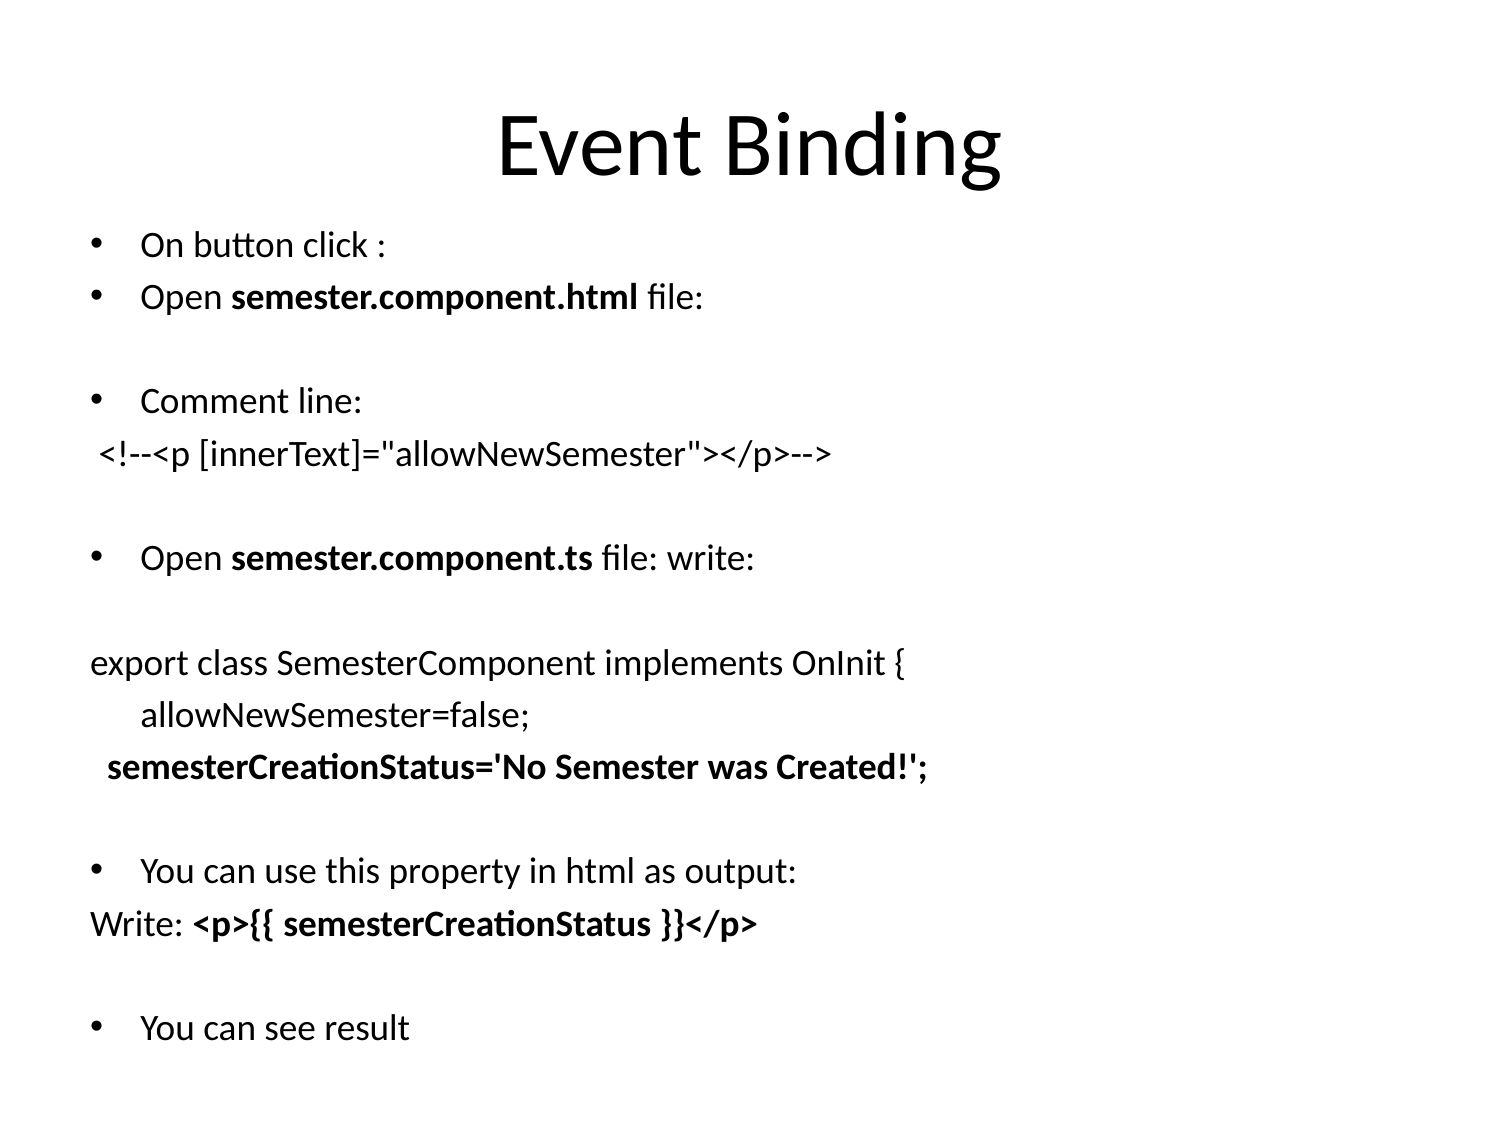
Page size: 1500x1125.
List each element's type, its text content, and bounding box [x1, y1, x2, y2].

list On button click : Open semester.component.html file: Comment line: <!--<p [innerText]="allowNewSemester"></p>--> Open semester.component.ts file: write: export class SemesterComponent implements OnInit { allowNewSemester=false; semesterCreationStatus='No Semester was Created!'; You can use this property in html as output: Write: <p>{{ semesterCreationStatus }}</p> You can see result [75, 212, 1425, 1063]
title Event Binding [75, 45, 1425, 212]
